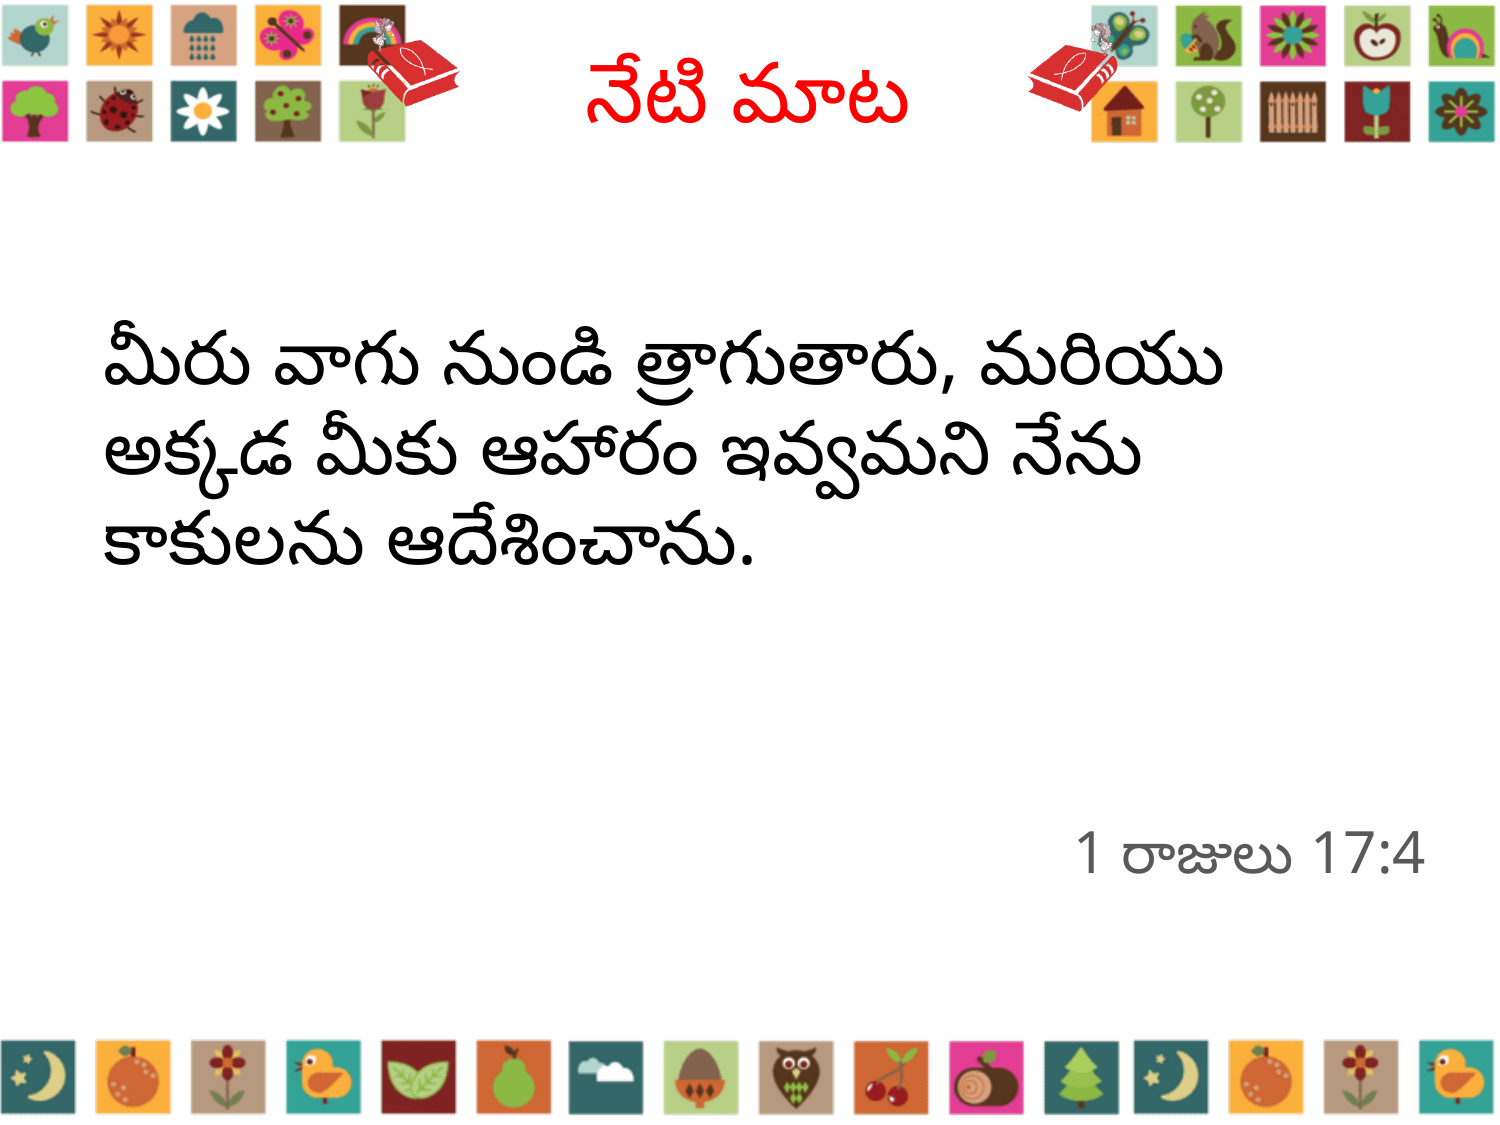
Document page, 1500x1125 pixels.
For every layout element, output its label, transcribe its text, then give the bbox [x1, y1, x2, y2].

text_box 1 రాజులు 17:4 [808, 807, 1441, 893]
text_box నేటి మాట [425, 31, 1078, 147]
text_box మీరు వాగు నుండి త్రాగుతారు, మరియు అక్కడ మీకు ఆహారం ఇవ్వమని నేను కాకులను ఆదేశించాను. [88, 302, 1436, 588]
picture [996, 3, 1500, 150]
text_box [0, 1028, 1500, 1118]
picture [0, 3, 492, 150]
